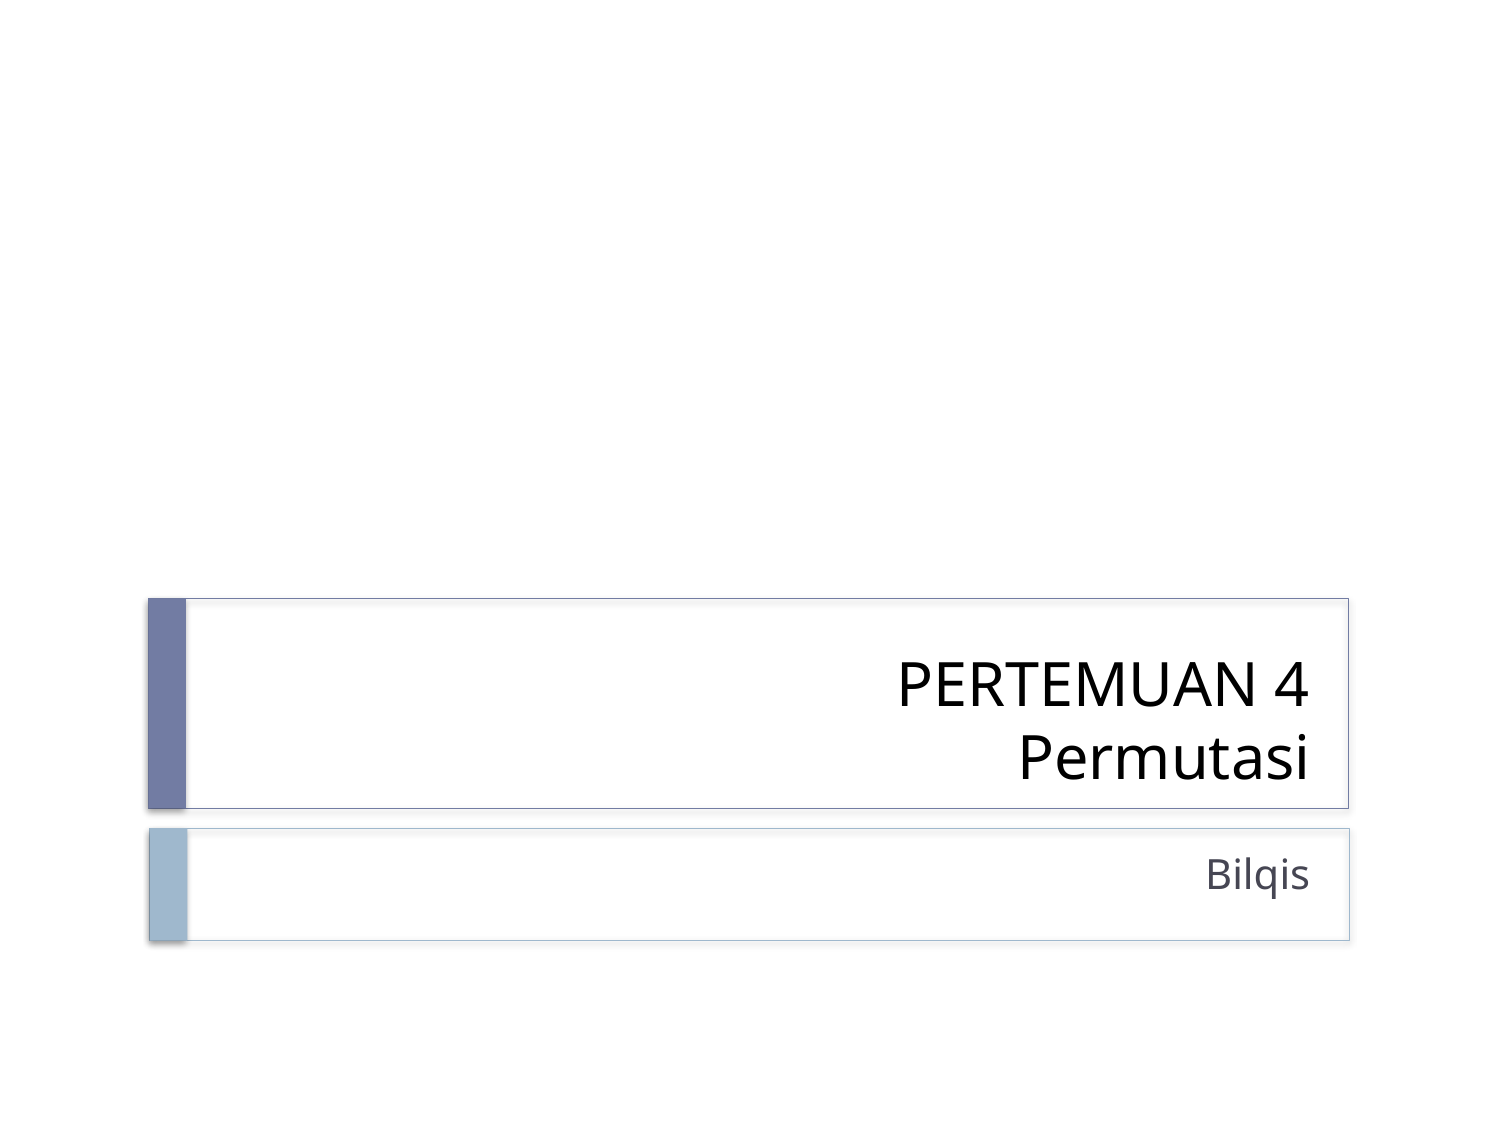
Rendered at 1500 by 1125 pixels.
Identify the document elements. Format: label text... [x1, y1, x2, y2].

subtitle Bilqis [200, 840, 1325, 929]
title PERTEMUAN 4 Permutasi [200, 637, 1325, 800]
